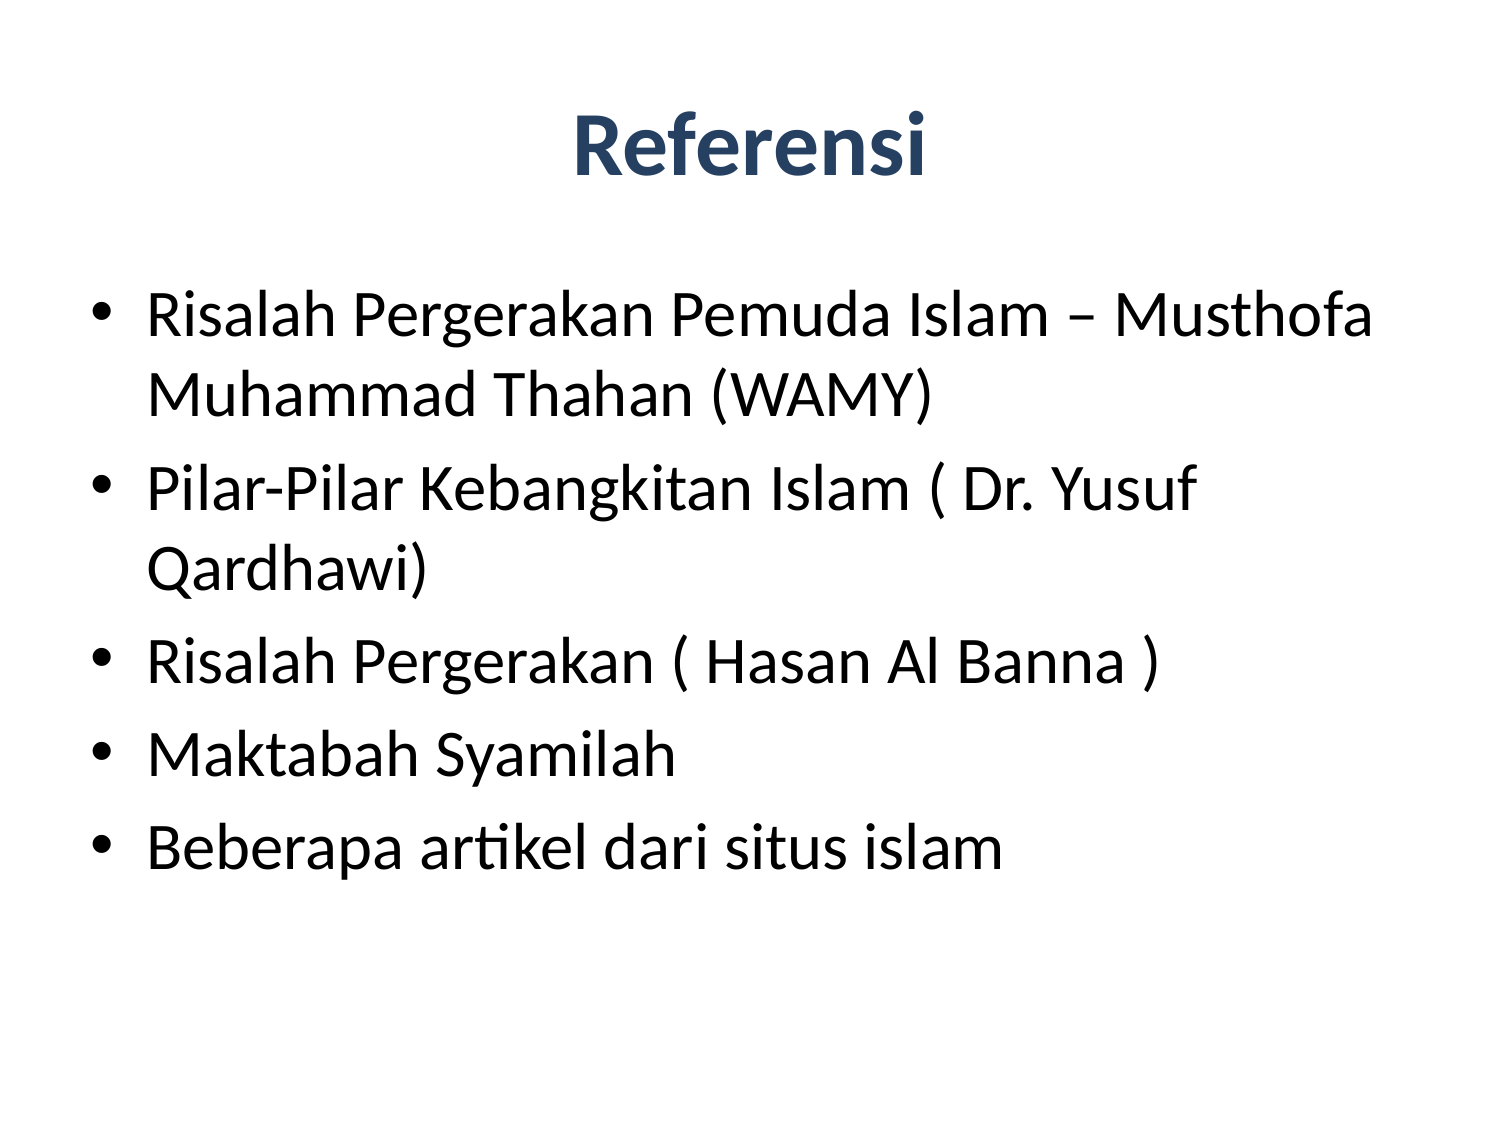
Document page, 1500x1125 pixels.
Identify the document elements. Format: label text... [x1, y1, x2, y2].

list Risalah Pergerakan Pemuda Islam – Musthofa Muhammad Thahan (WAMY) Pilar-Pilar Kebangkitan Islam ( Dr. Yusuf Qardhawi) Risalah Pergerakan ( Hasan Al Banna ) Maktabah Syamilah Beberapa artikel dari situs islam [75, 262, 1425, 1005]
title Referensi [75, 45, 1425, 233]
